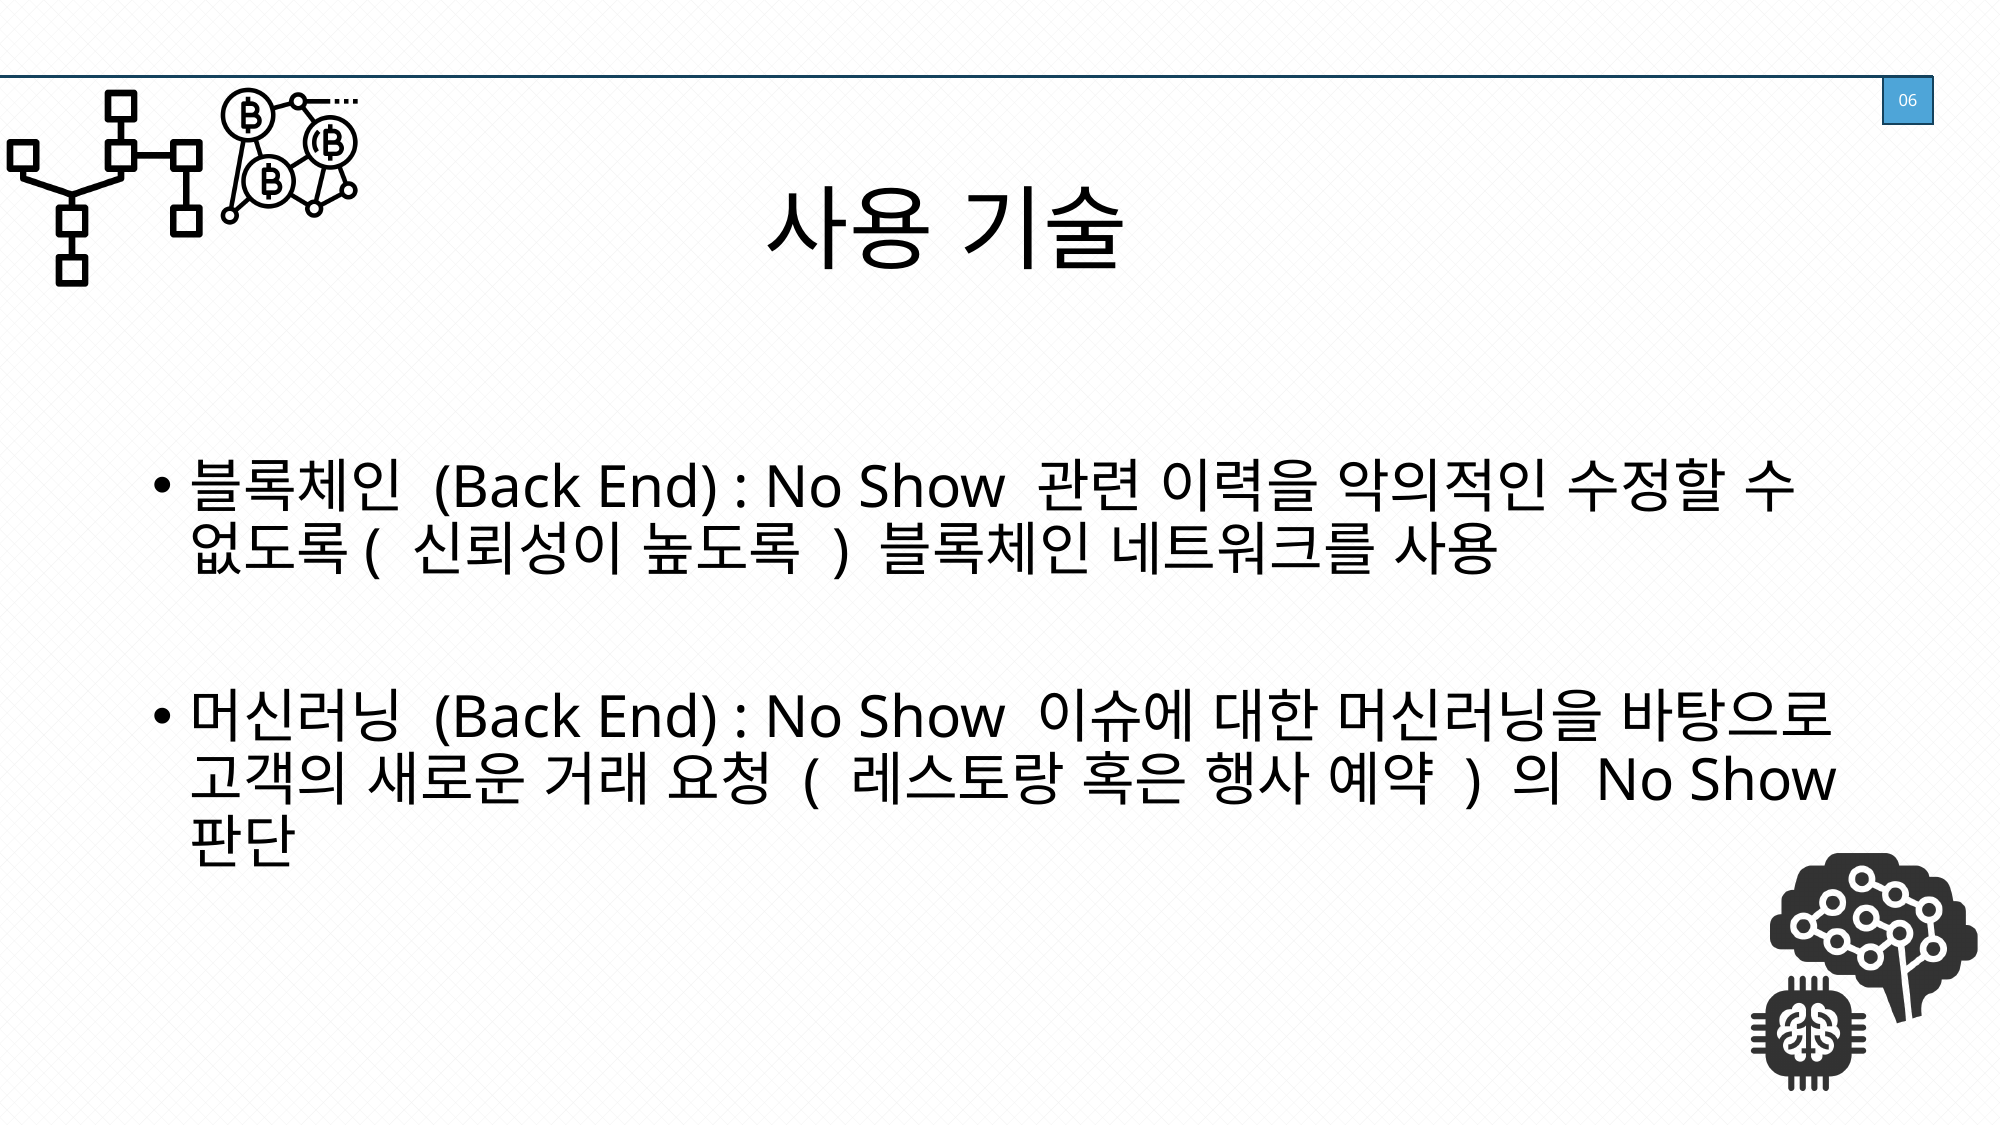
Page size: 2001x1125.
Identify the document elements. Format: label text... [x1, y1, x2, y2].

picture [216, 83, 362, 229]
picture [0, 83, 209, 293]
list 블록체인 (Back End) : No Show 관련 이력을 악의적인 수정할 수 없도록( 신뢰성이 높도록 ) 블록체인 네트워크를 사용 머신러닝 (Back End) : No Show 이슈에 대한 머신러닝을 바탕으로 고객의 새로운 거래 요청 ( 레스토랑 혹은 행사 예약 ) 의 No Show 판단 [137, 449, 1863, 909]
title 사용 기술 [749, 124, 1251, 342]
picture [1733, 817, 1989, 1109]
text_box 06 [1882, 76, 1934, 125]
